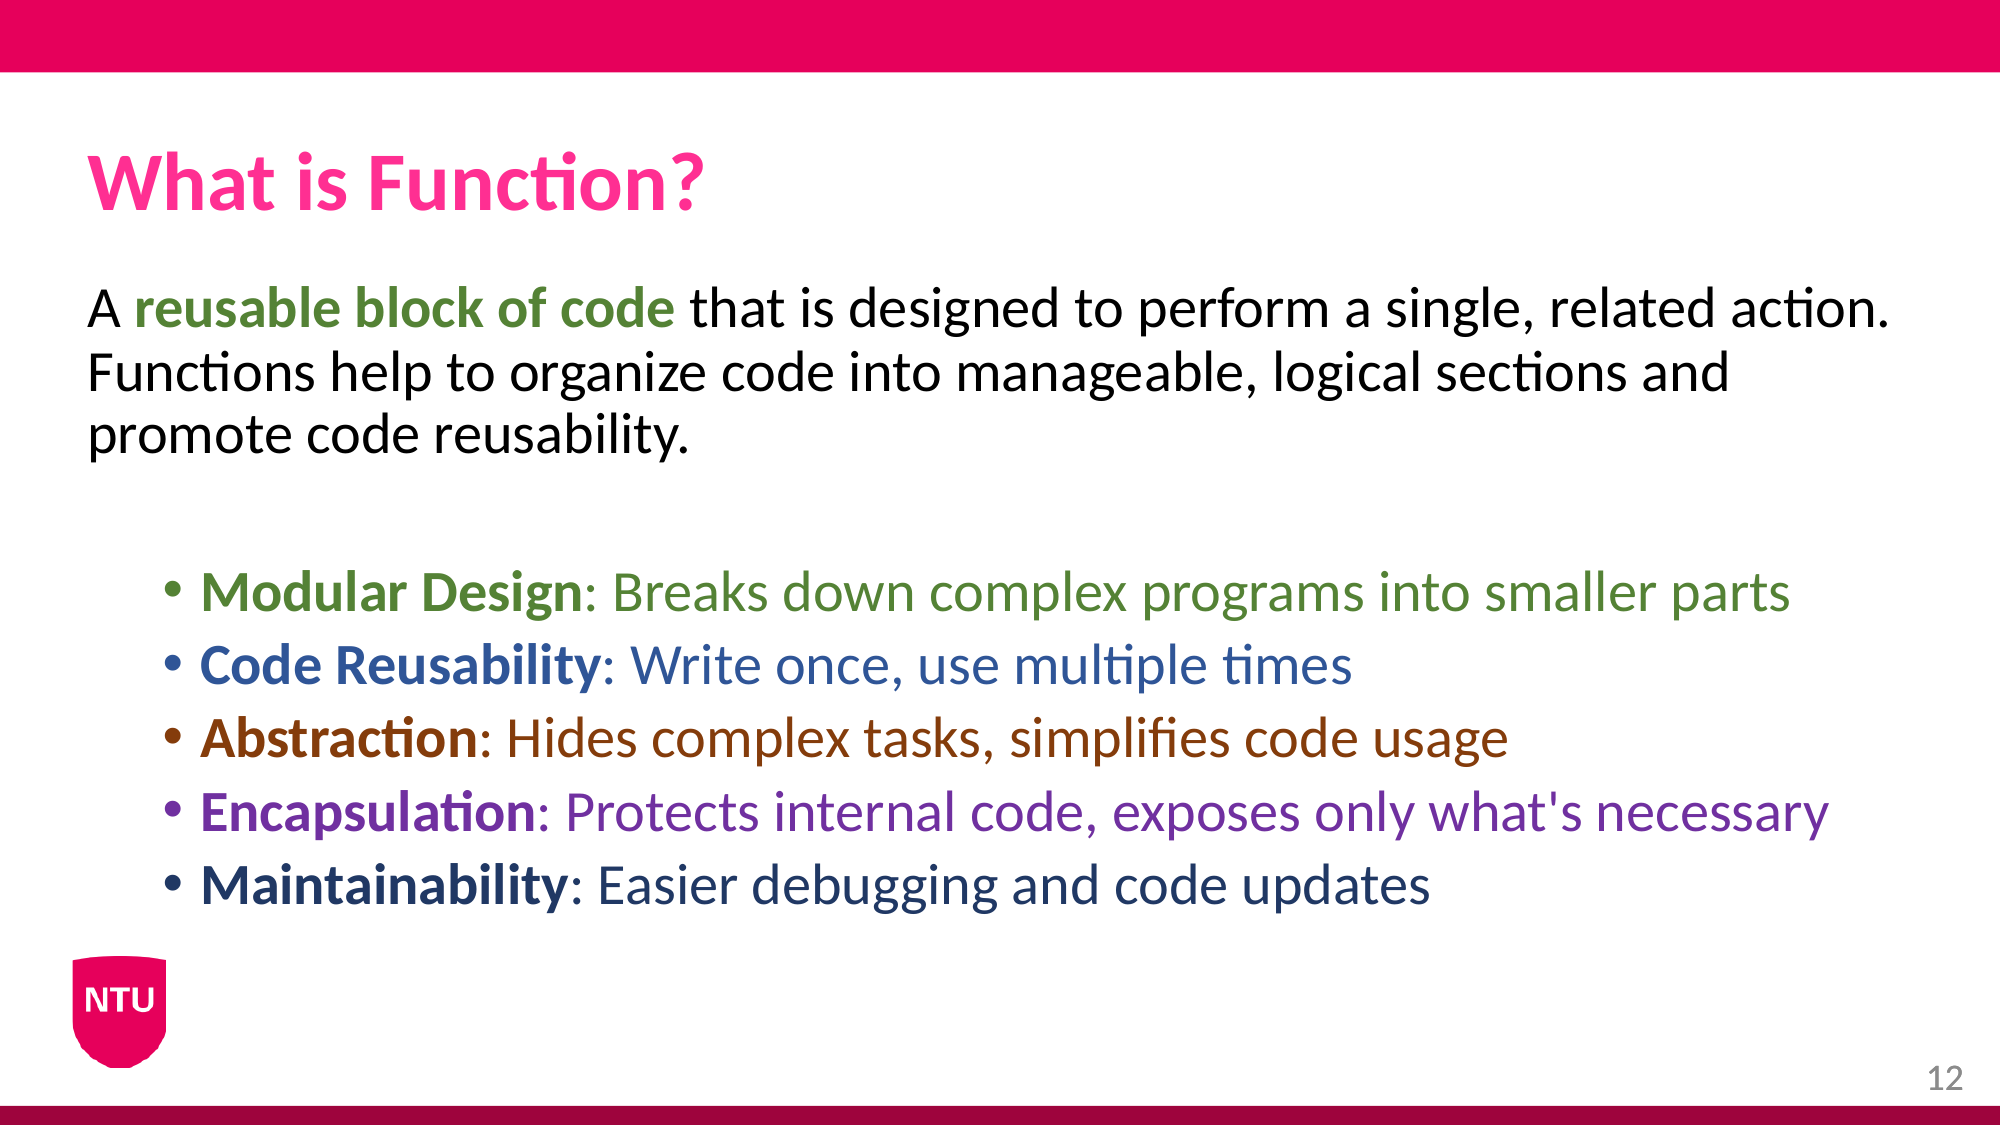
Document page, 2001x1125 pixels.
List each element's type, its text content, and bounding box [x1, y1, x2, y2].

list A reusable block of code that is designed to perform a single, related action. Functions help to organize code into manageable, logical sections and promote code reusability. Modular Design: Breaks down complex programs into smaller parts Code Reusability: Write once, use multiple times Abstraction: Hides complex tasks, simplifies code usage Encapsulation: Protects internal code, exposes only what's necessary Maintainability: Easier debugging and code updates [72, 270, 1928, 879]
title What is Function? [72, 131, 1928, 237]
